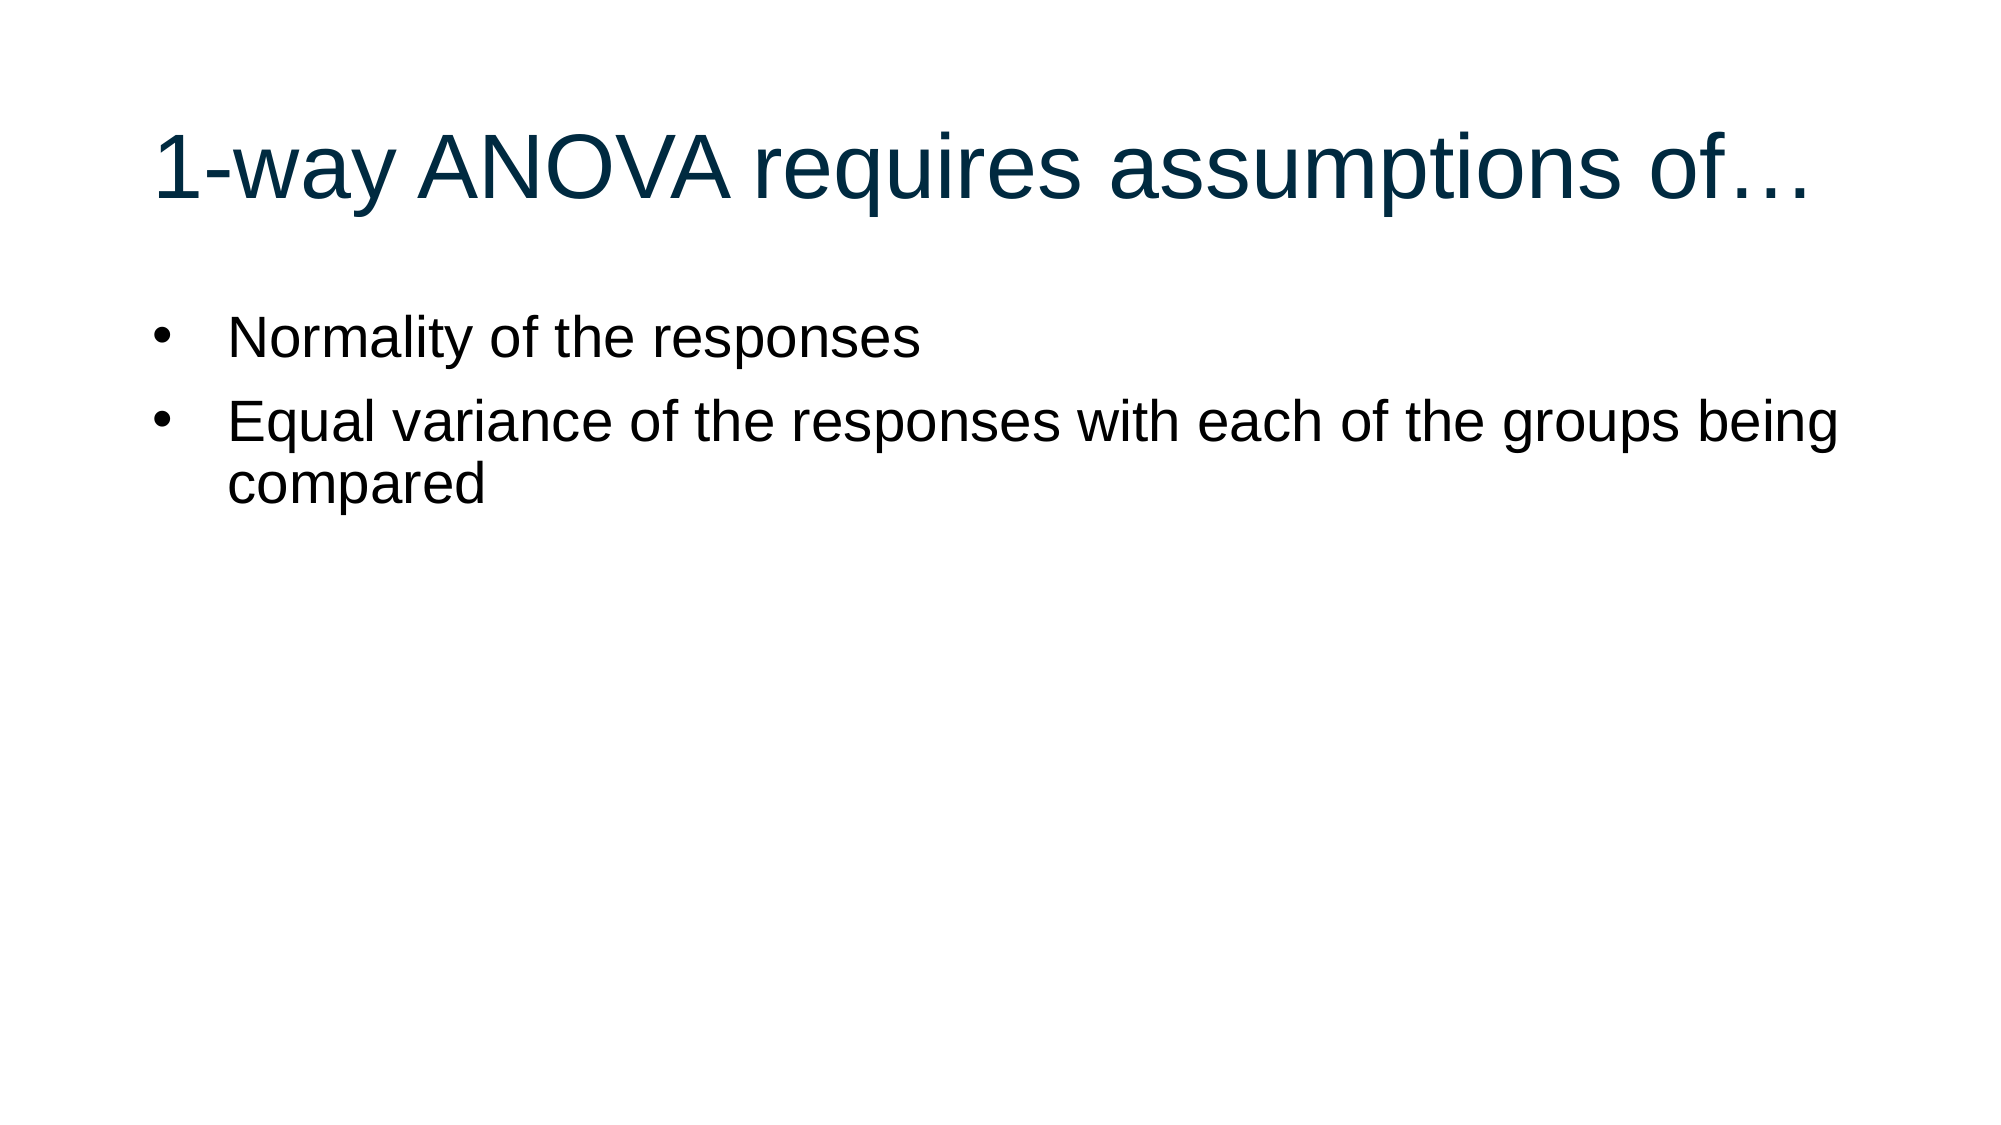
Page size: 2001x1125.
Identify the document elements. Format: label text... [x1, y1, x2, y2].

title 1-way ANOVA requires assumptions of… [137, 59, 1863, 278]
list Normality of the responses Equal variance of the responses with each of the groups being compared [137, 299, 1863, 1014]
